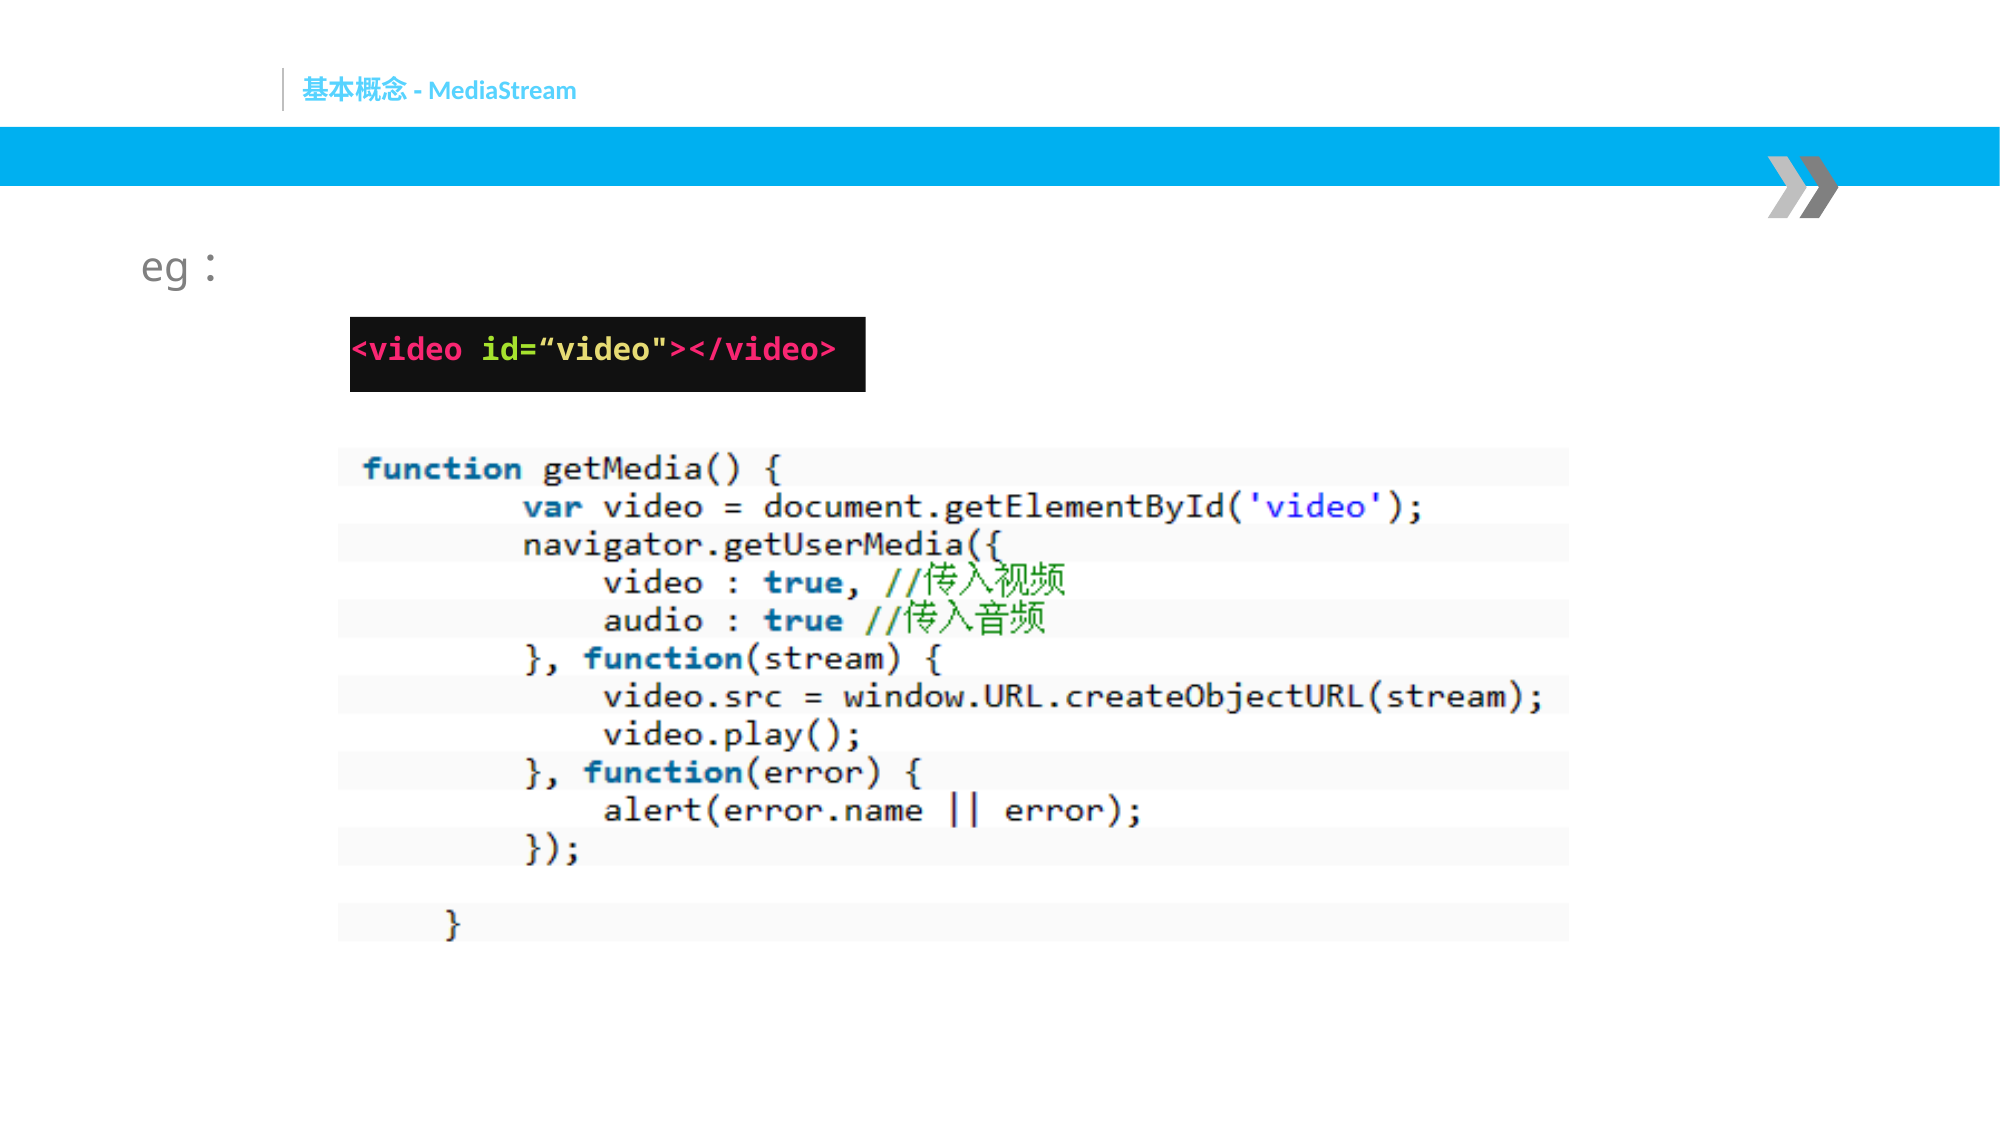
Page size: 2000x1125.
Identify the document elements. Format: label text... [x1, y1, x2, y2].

picture [338, 444, 1569, 953]
text_box eg： [125, 231, 1425, 297]
title 基本概念- MediaStream [287, 65, 1376, 113]
text_box <video id=“video"></video> [350, 316, 866, 392]
